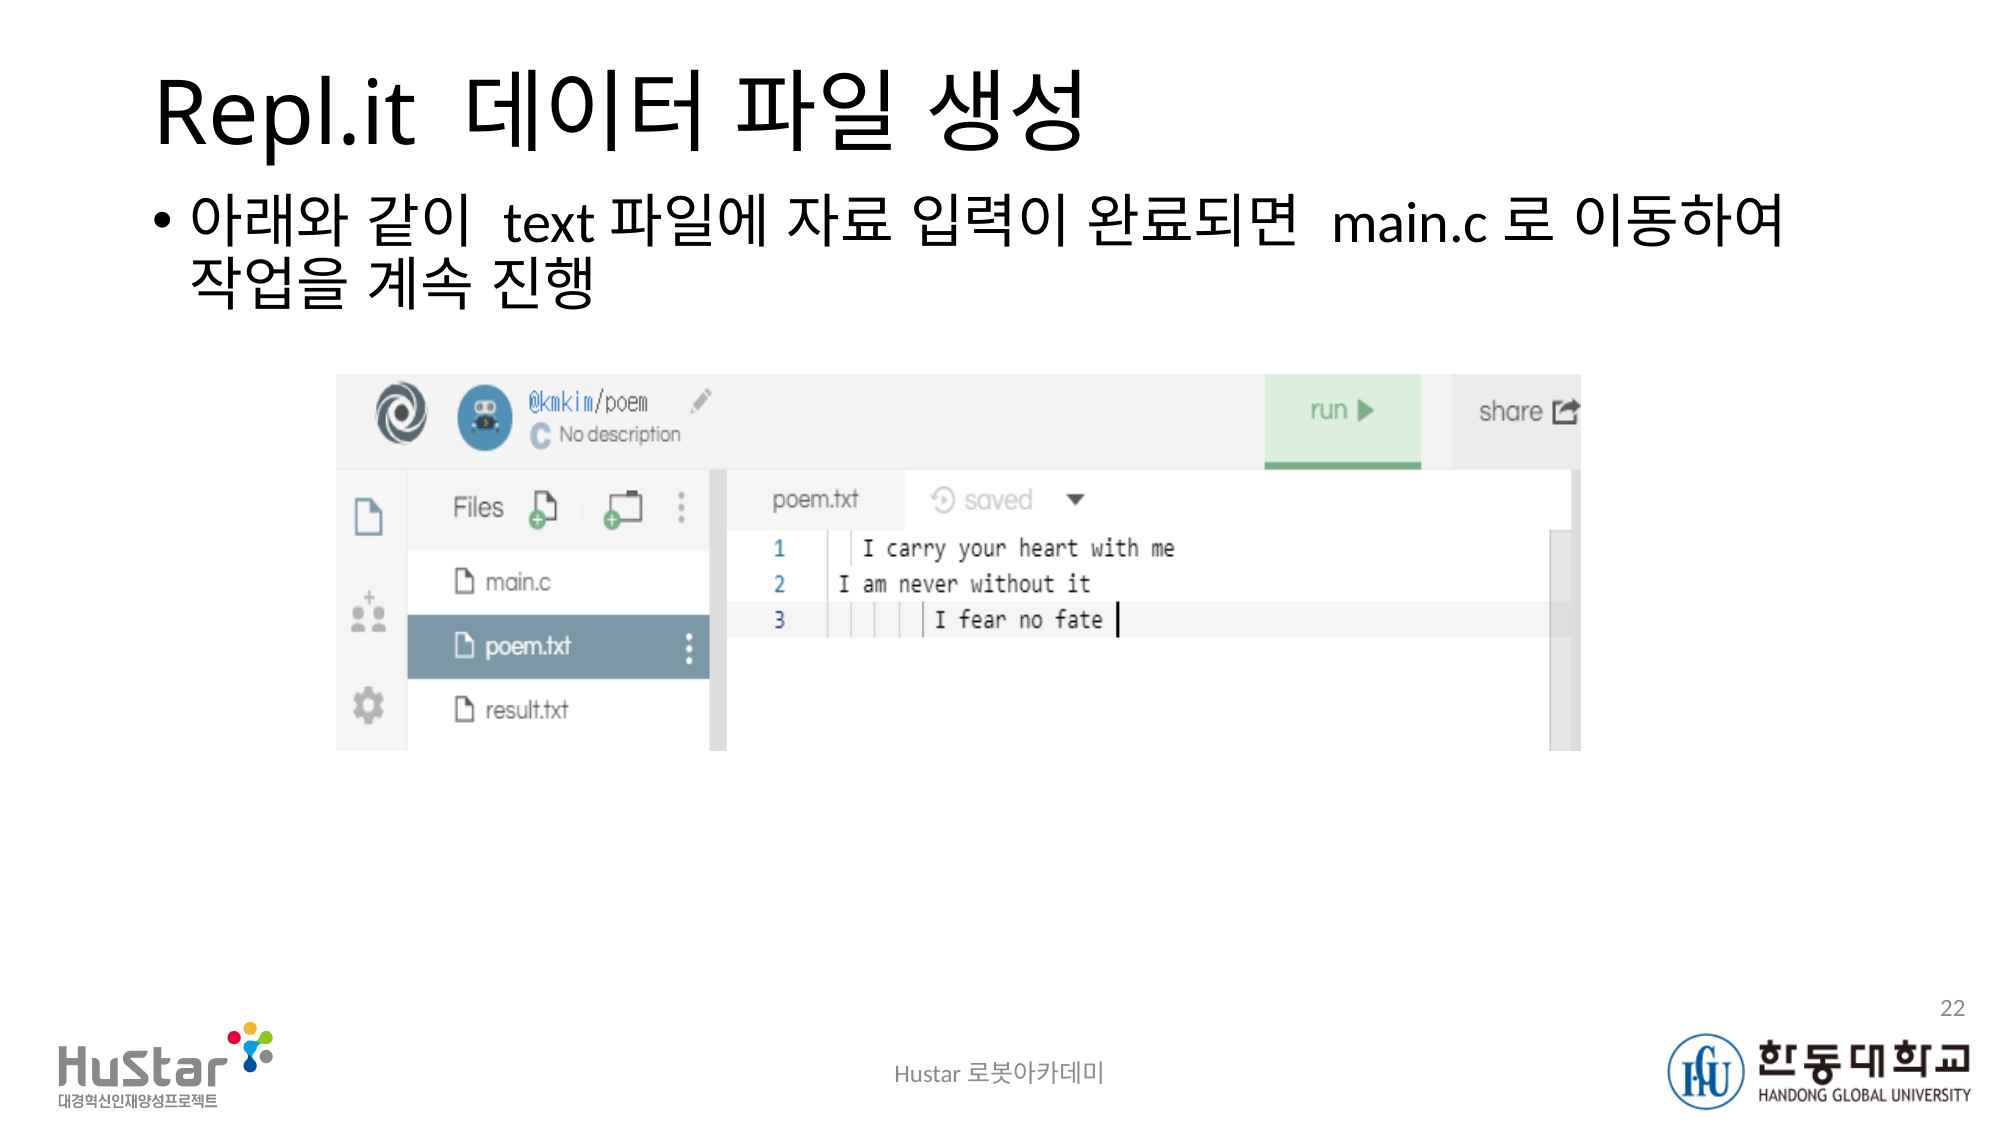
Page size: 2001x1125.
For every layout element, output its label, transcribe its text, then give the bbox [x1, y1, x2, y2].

picture [56, 1020, 274, 1110]
picture [336, 374, 1581, 751]
title Repl.it 데이터 파일 생성 [137, 59, 1863, 172]
list 아래와 같이 text파일에 자료 입력이 완료되면 main.c로 이동하여 작업을 계속 진행 [137, 184, 1863, 1014]
footer Hustar로봇아카데미 [662, 1042, 1338, 1103]
picture [1666, 1030, 1981, 1113]
slide_number 22 [1887, 976, 1981, 1037]
